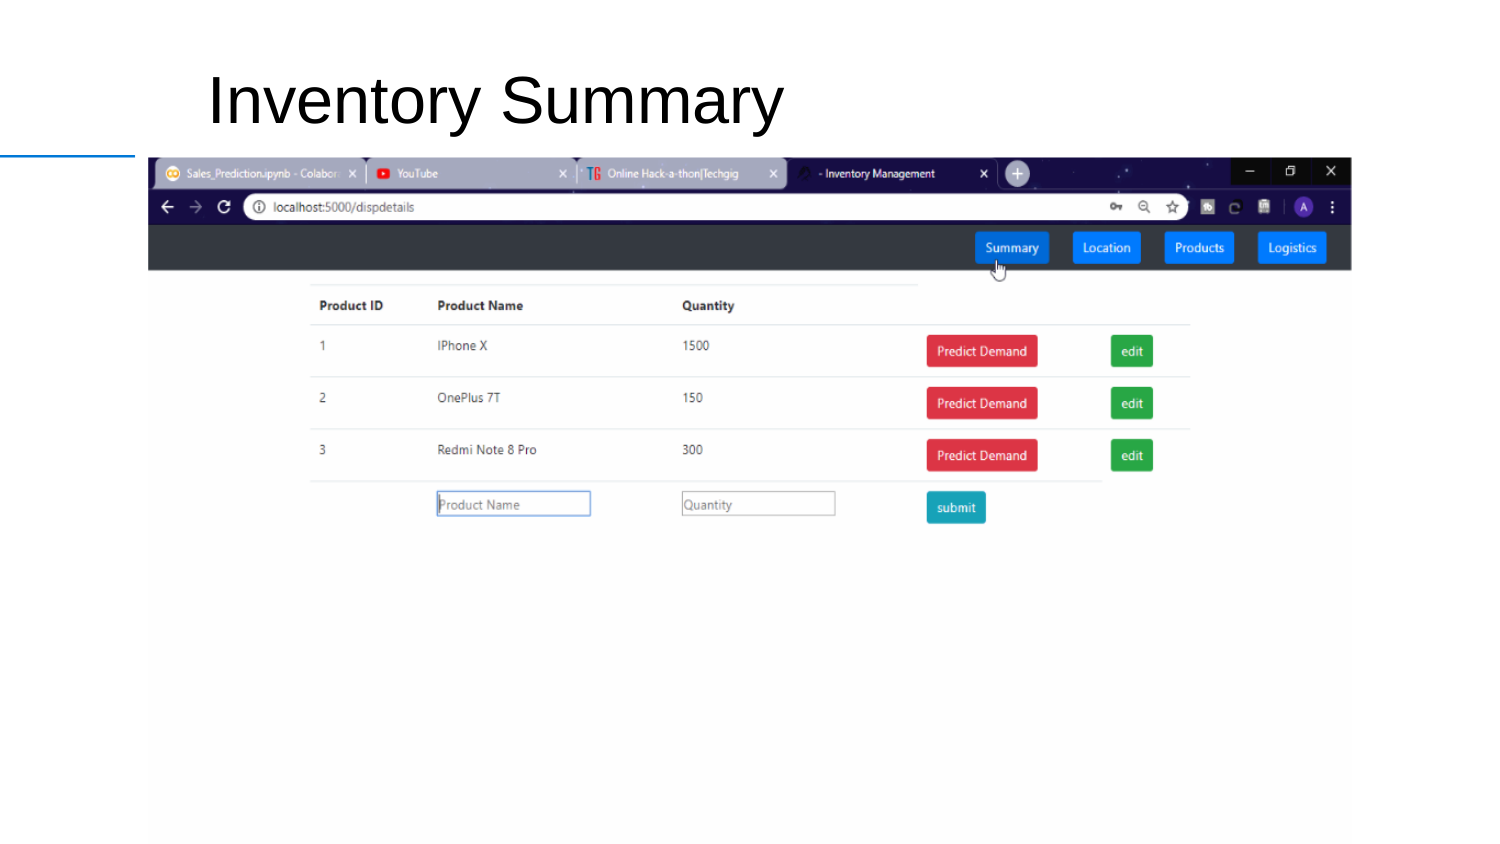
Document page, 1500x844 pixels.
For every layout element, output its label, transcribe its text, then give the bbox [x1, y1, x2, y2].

picture [0, 155, 1500, 844]
text_box Inventory Summary [193, 49, 1340, 145]
